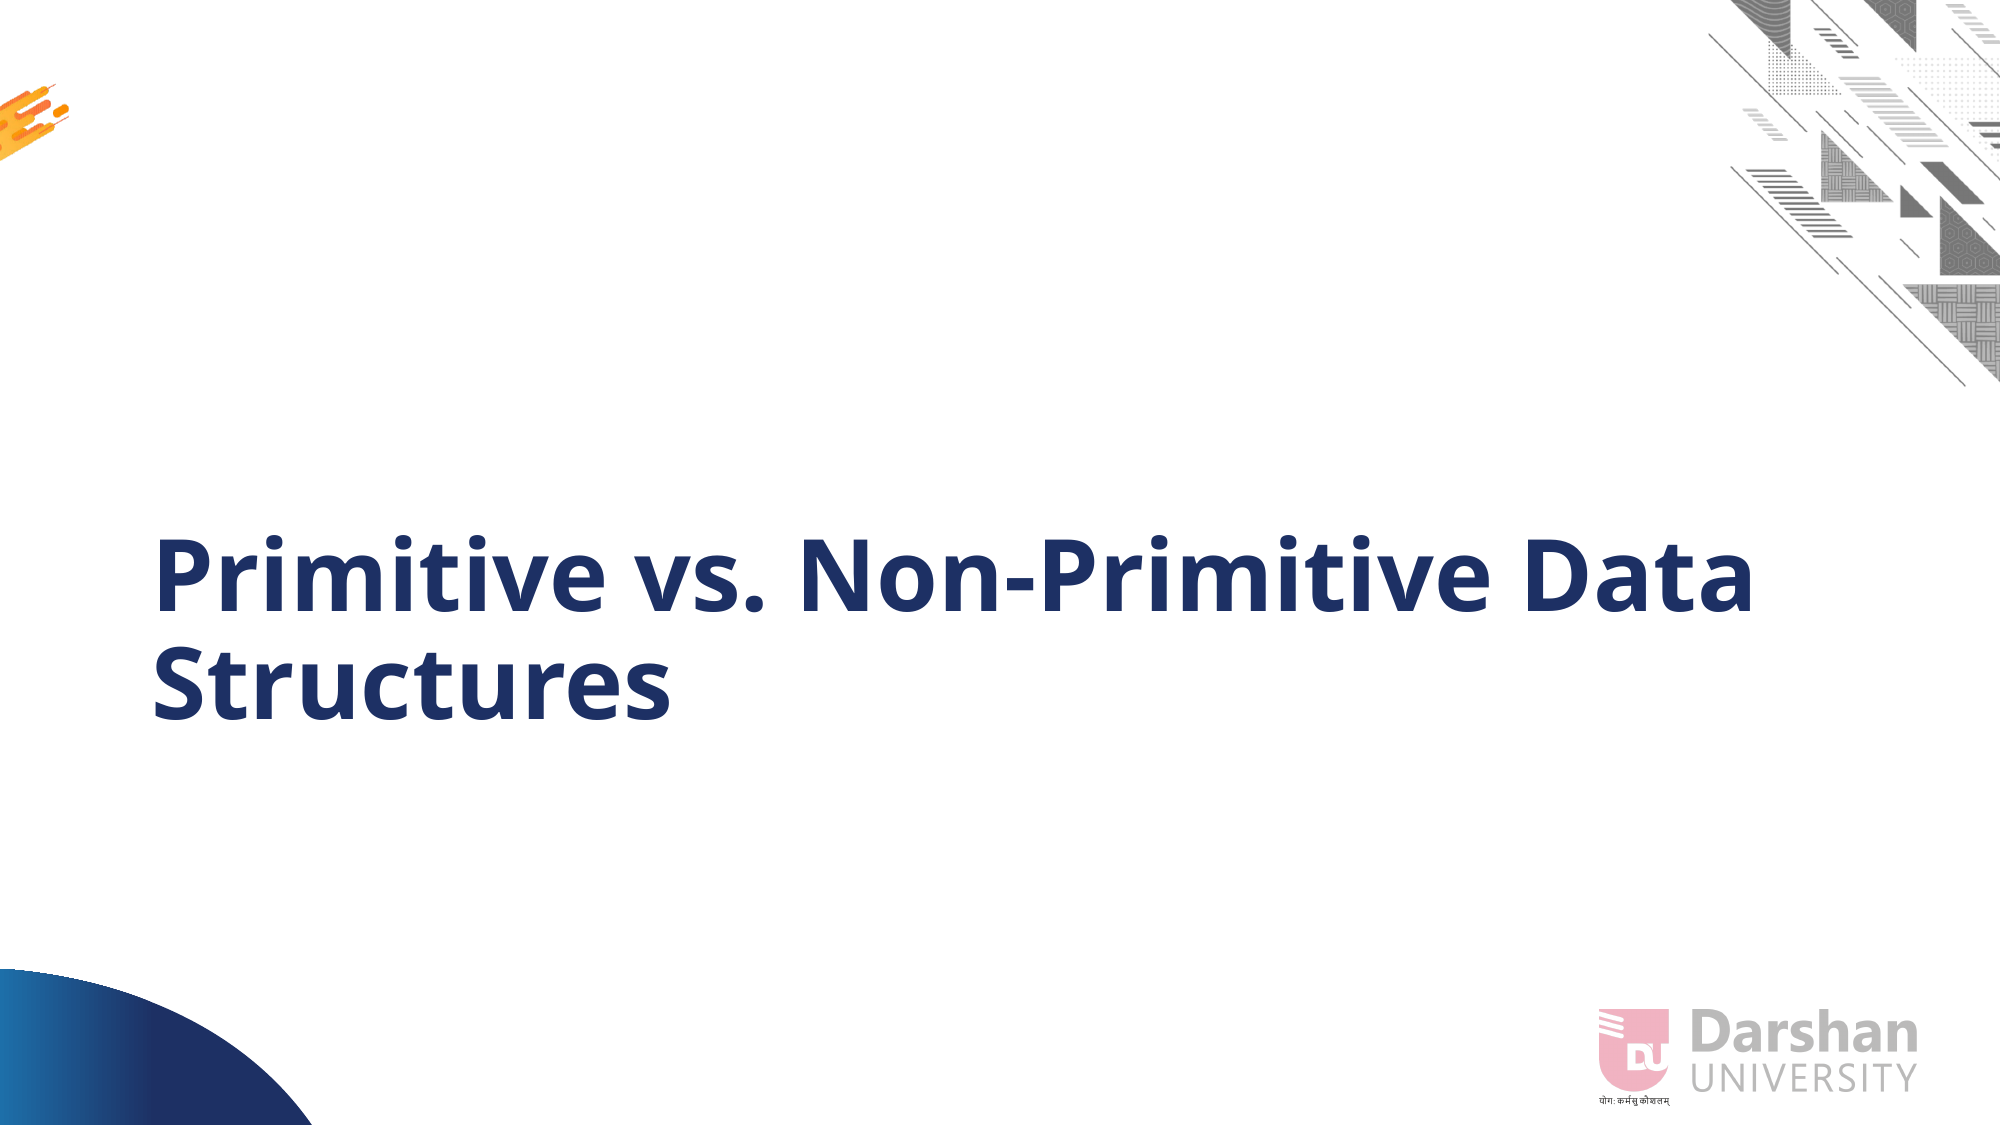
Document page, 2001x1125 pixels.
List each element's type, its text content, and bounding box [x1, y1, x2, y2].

picture [0, 65, 90, 193]
picture [1599, 1095, 1917, 1106]
text_box 4 [1599, 1009, 1917, 1095]
title Primitive vs. Non-Primitive Data Structures [136, 280, 1862, 749]
